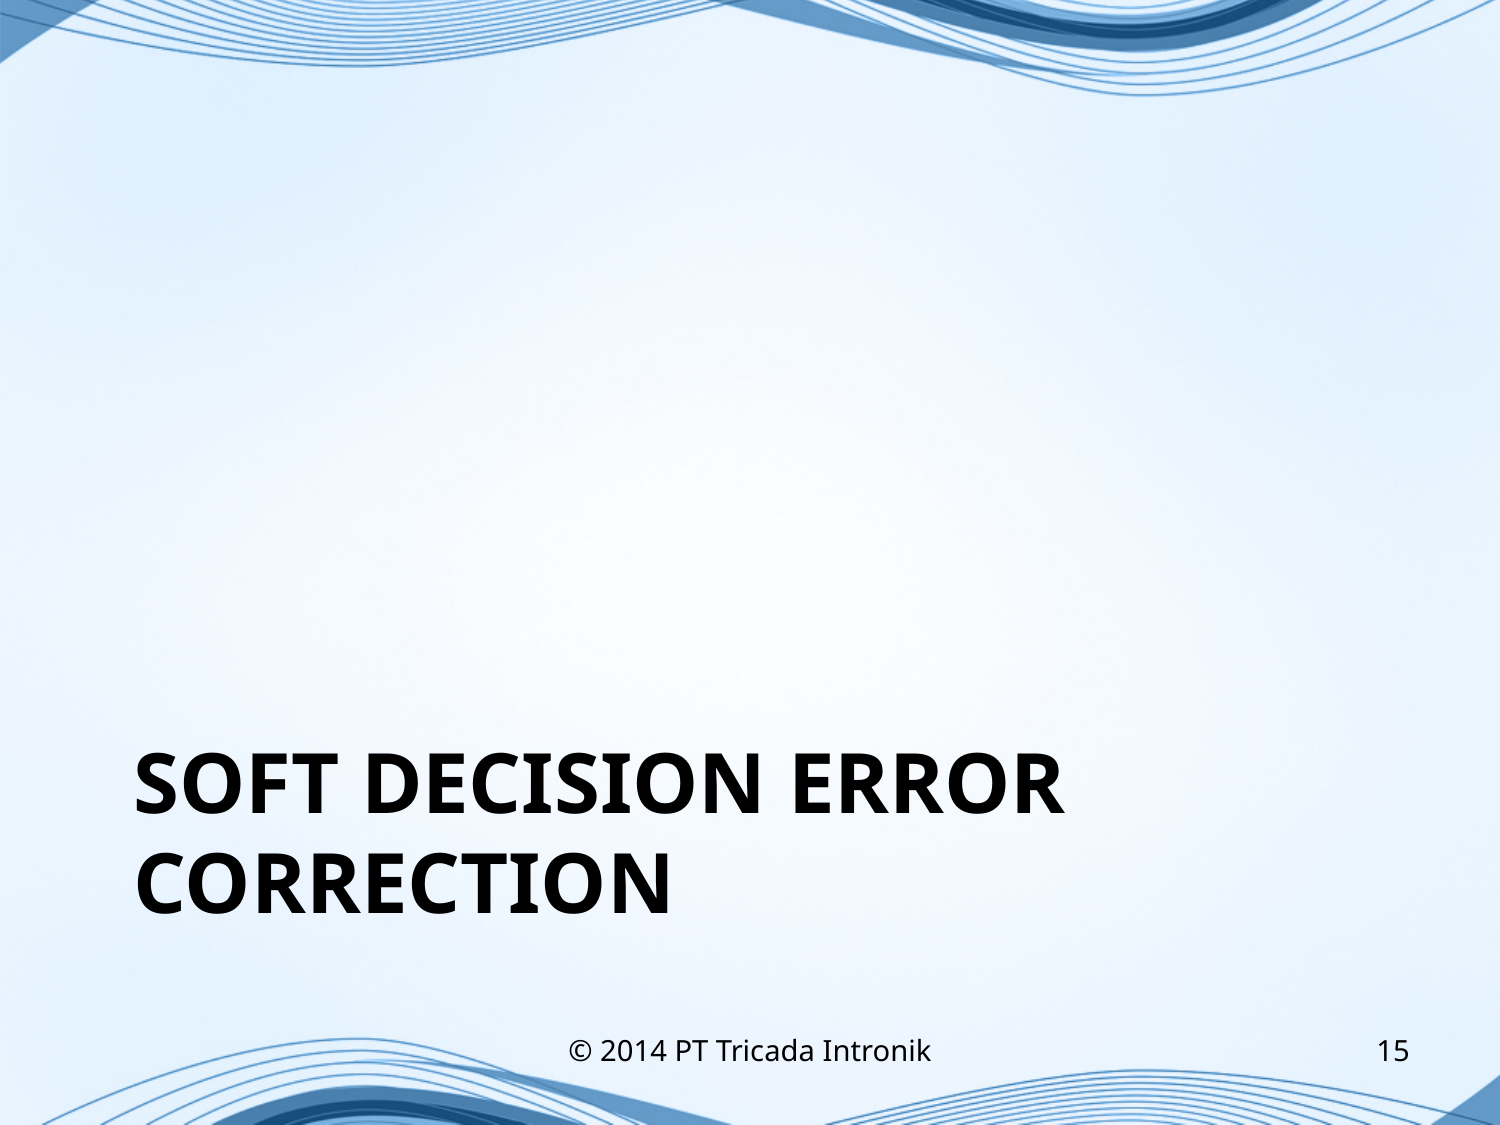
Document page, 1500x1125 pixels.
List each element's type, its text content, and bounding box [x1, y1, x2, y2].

slide_number [74, 1024, 426, 1103]
footer © 2014 PT Tricada Intronik [512, 1024, 988, 1103]
picture [0, 0, 1500, 1125]
slide_number 15 [1074, 1024, 1426, 1103]
title Soft Decision Error Correction [118, 722, 1394, 947]
